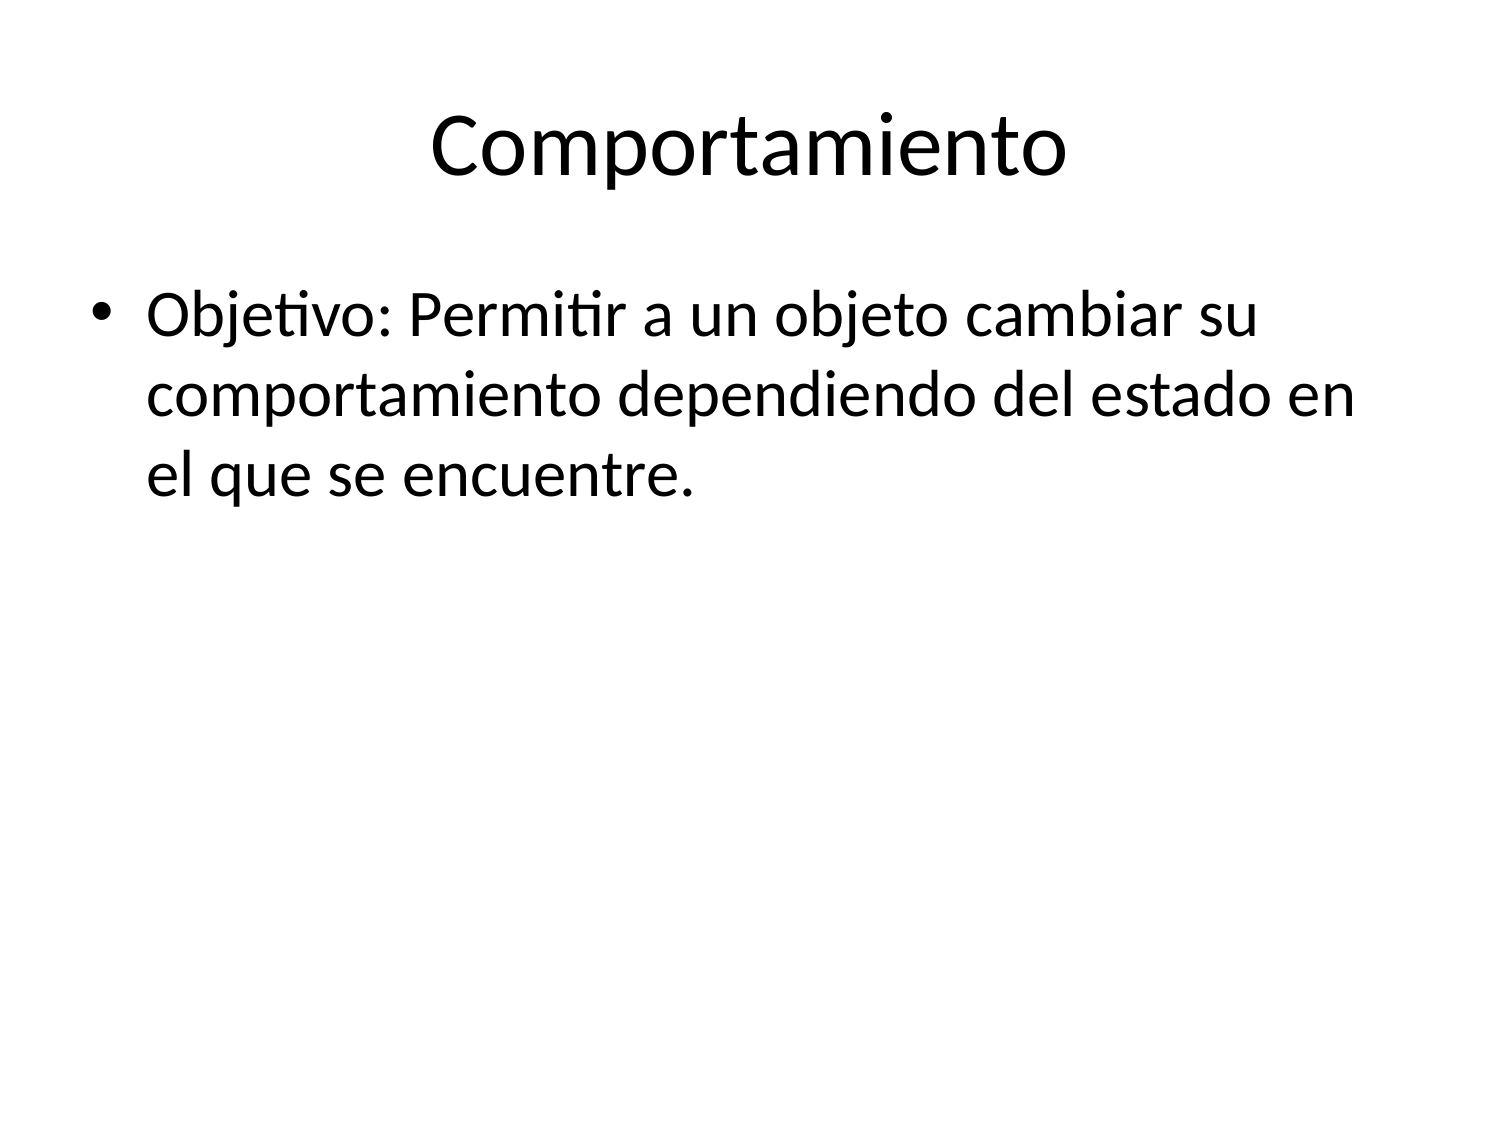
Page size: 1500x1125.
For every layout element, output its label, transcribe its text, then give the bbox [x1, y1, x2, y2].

list Objetivo: Permitir a un objeto cambiar su comportamiento dependiendo del estado en el que se encuentre. [75, 262, 1425, 1005]
title Comportamiento [75, 45, 1425, 233]
